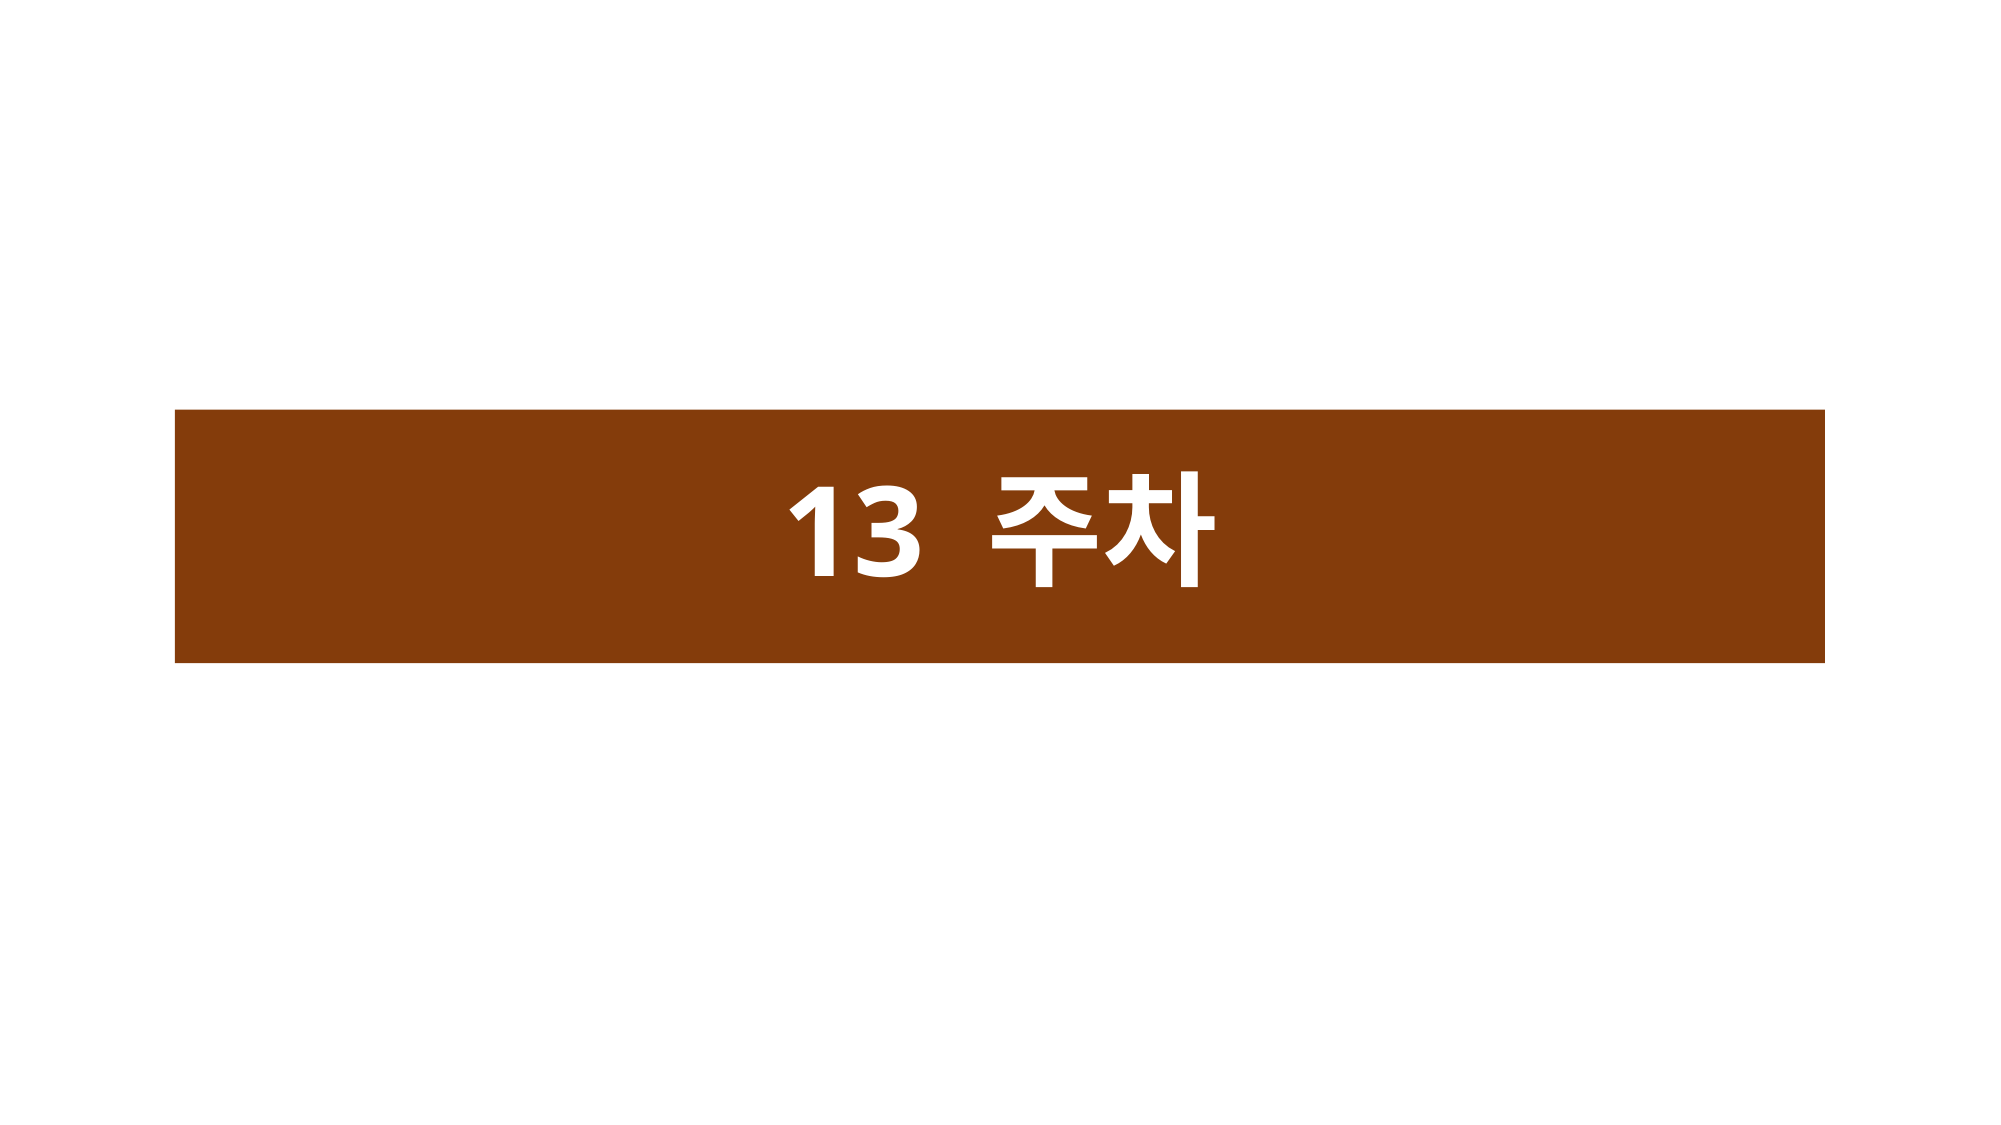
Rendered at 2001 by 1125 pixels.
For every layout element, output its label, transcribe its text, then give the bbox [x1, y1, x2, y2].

title 13 주차 [174, 409, 1825, 664]
